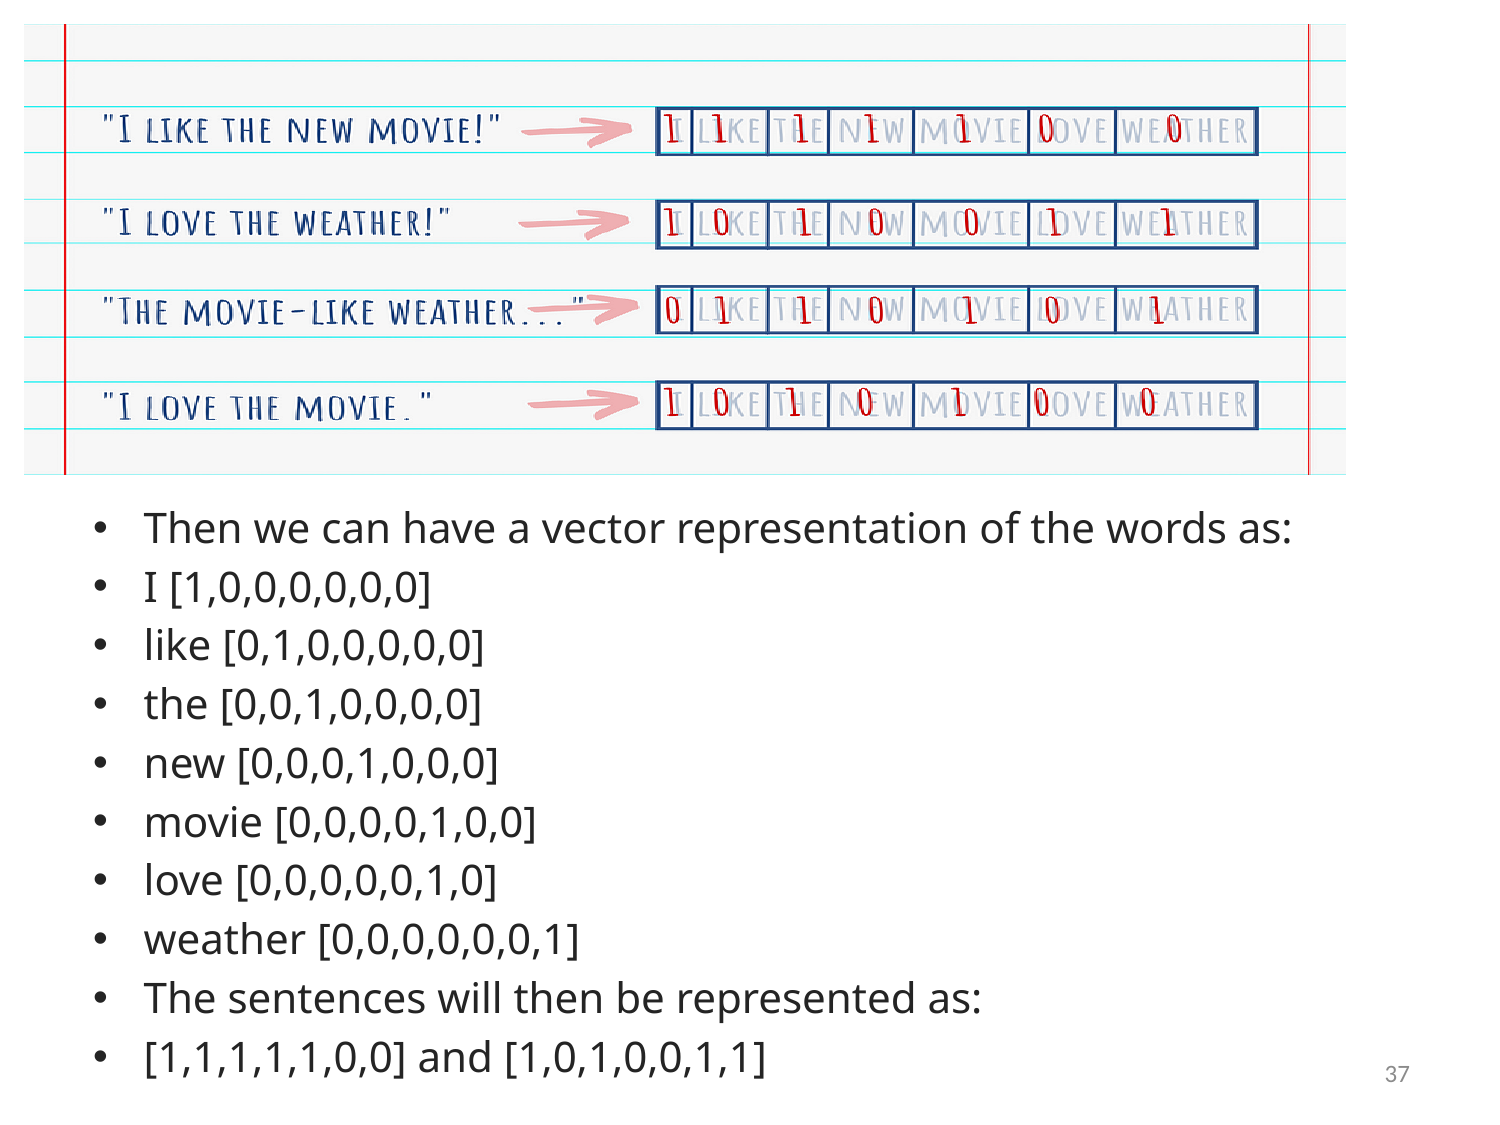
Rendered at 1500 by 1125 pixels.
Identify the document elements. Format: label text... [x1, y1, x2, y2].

text_box Then we can have a vector representation of the words as: I [1,0,0,0,0,0,0] like [0,1,0,0,0,0,0] the [0,0,1,0,0,0,0] new [0,0,0,1,0,0,0] movie [0,0,0,0,1,0,0] love [0,0,0,0,0,1,0] weather [0,0,0,0,0,0,1] The sentences will then be represented as: [1,1,1,1,1,0,0] and [1,0,1,0,0,1,1] [78, 493, 1313, 1101]
slide_number 37 [1074, 1042, 1425, 1103]
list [24, 24, 1346, 476]
